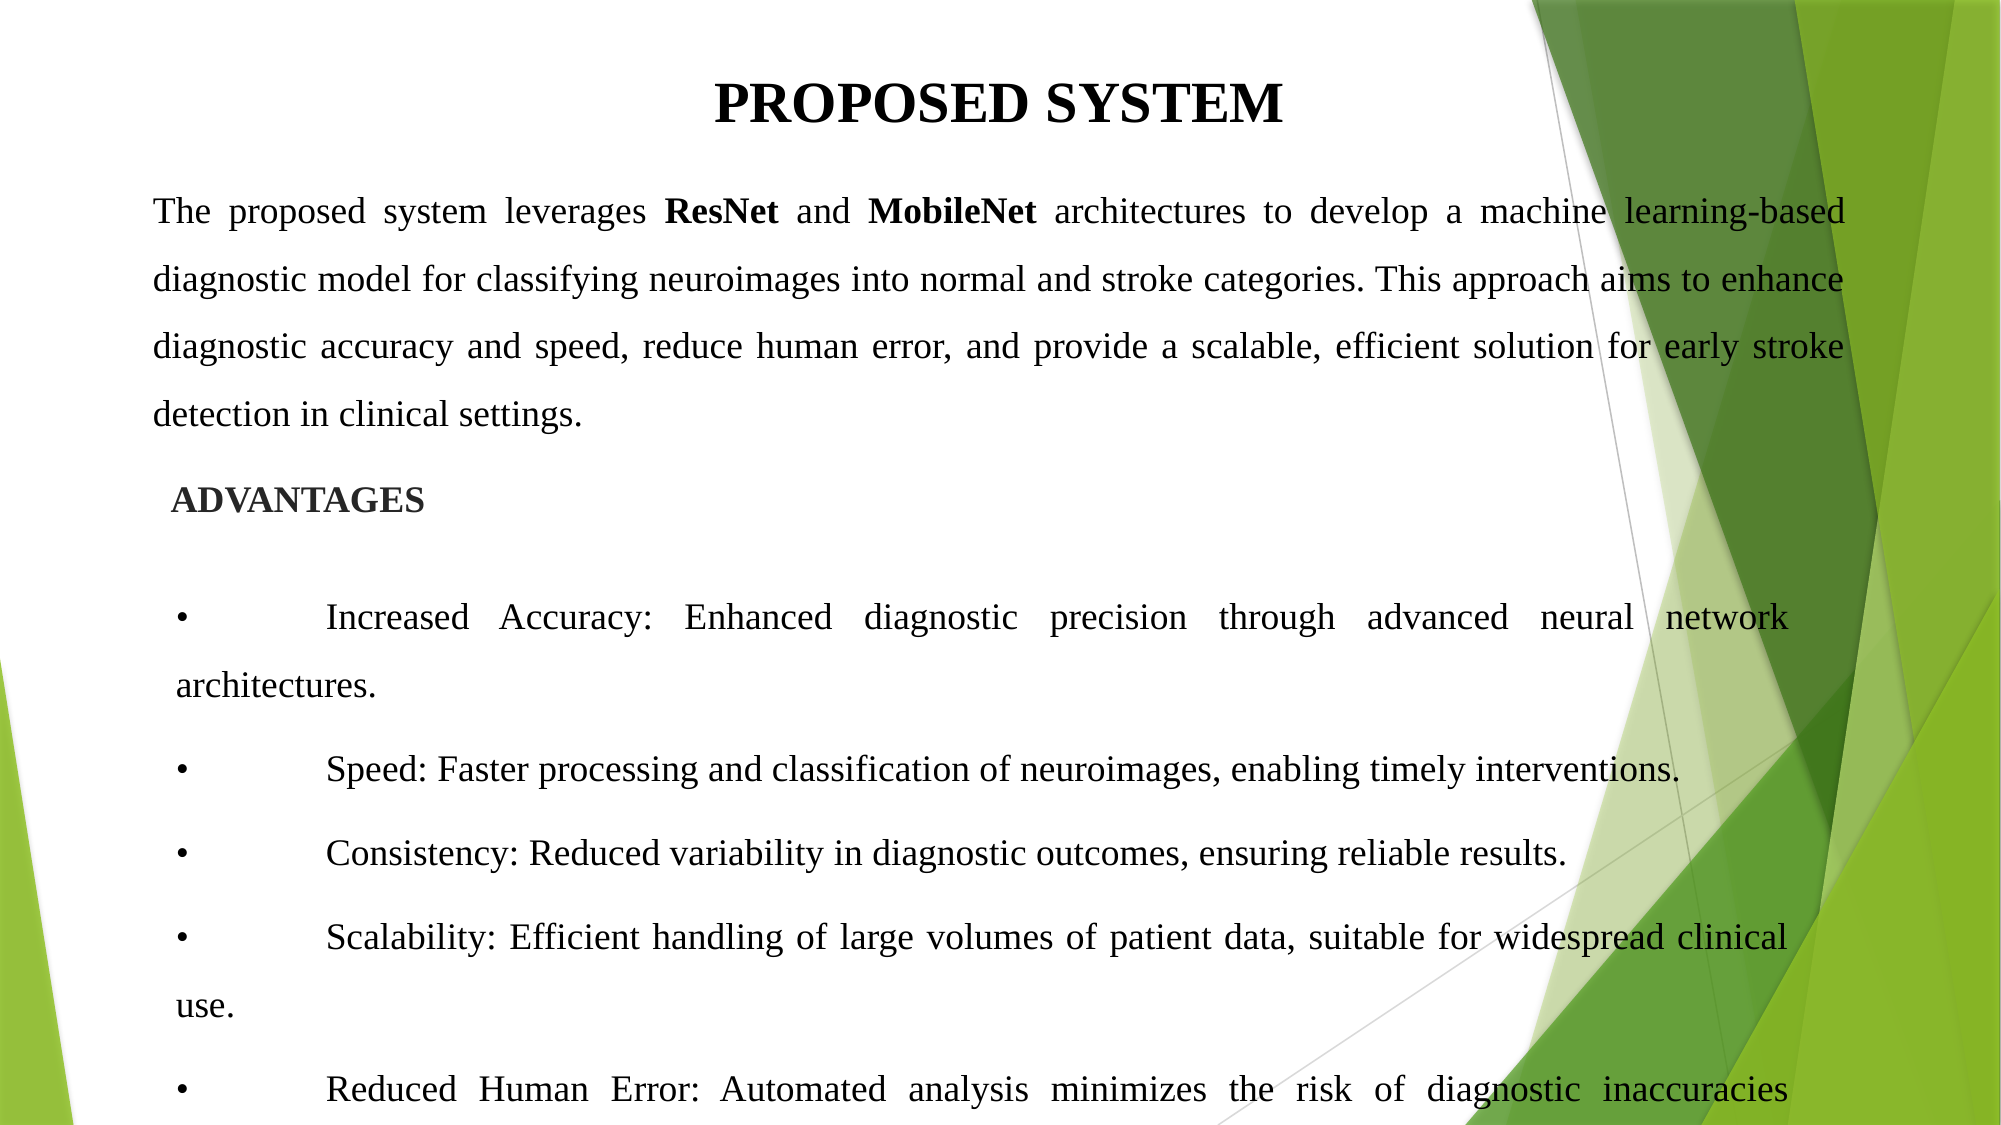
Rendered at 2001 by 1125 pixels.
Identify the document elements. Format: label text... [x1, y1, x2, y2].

text_box • Increased Accuracy: Enhanced diagnostic precision through advanced neural network architectures. • Speed: Faster processing and classification of neuroimages, enabling timely interventions. • Consistency: Reduced variability in diagnostic outcomes, ensuring reliable results. • Scalability: Efficient handling of large volumes of patient data, suitable for widespread clinical use. • Reduced Human Error: Automated analysis minimizes the risk of diagnostic inaccuracies associated with manual interpretation [161, 562, 1806, 1125]
text_box ADVANTAGES [112, 423, 484, 502]
text_box PROPOSED SYSTEM [699, 21, 1301, 142]
text_box The proposed system leverages ResNet and MobileNet architectures to develop a machine learning-based diagnostic model for classifying neuroimages into normal and stroke categories. This approach aims to enhance diagnostic accuracy and speed, reduce human error, and provide a scalable, efficient solution for early stroke detection in clinical settings. [138, 156, 1862, 442]
